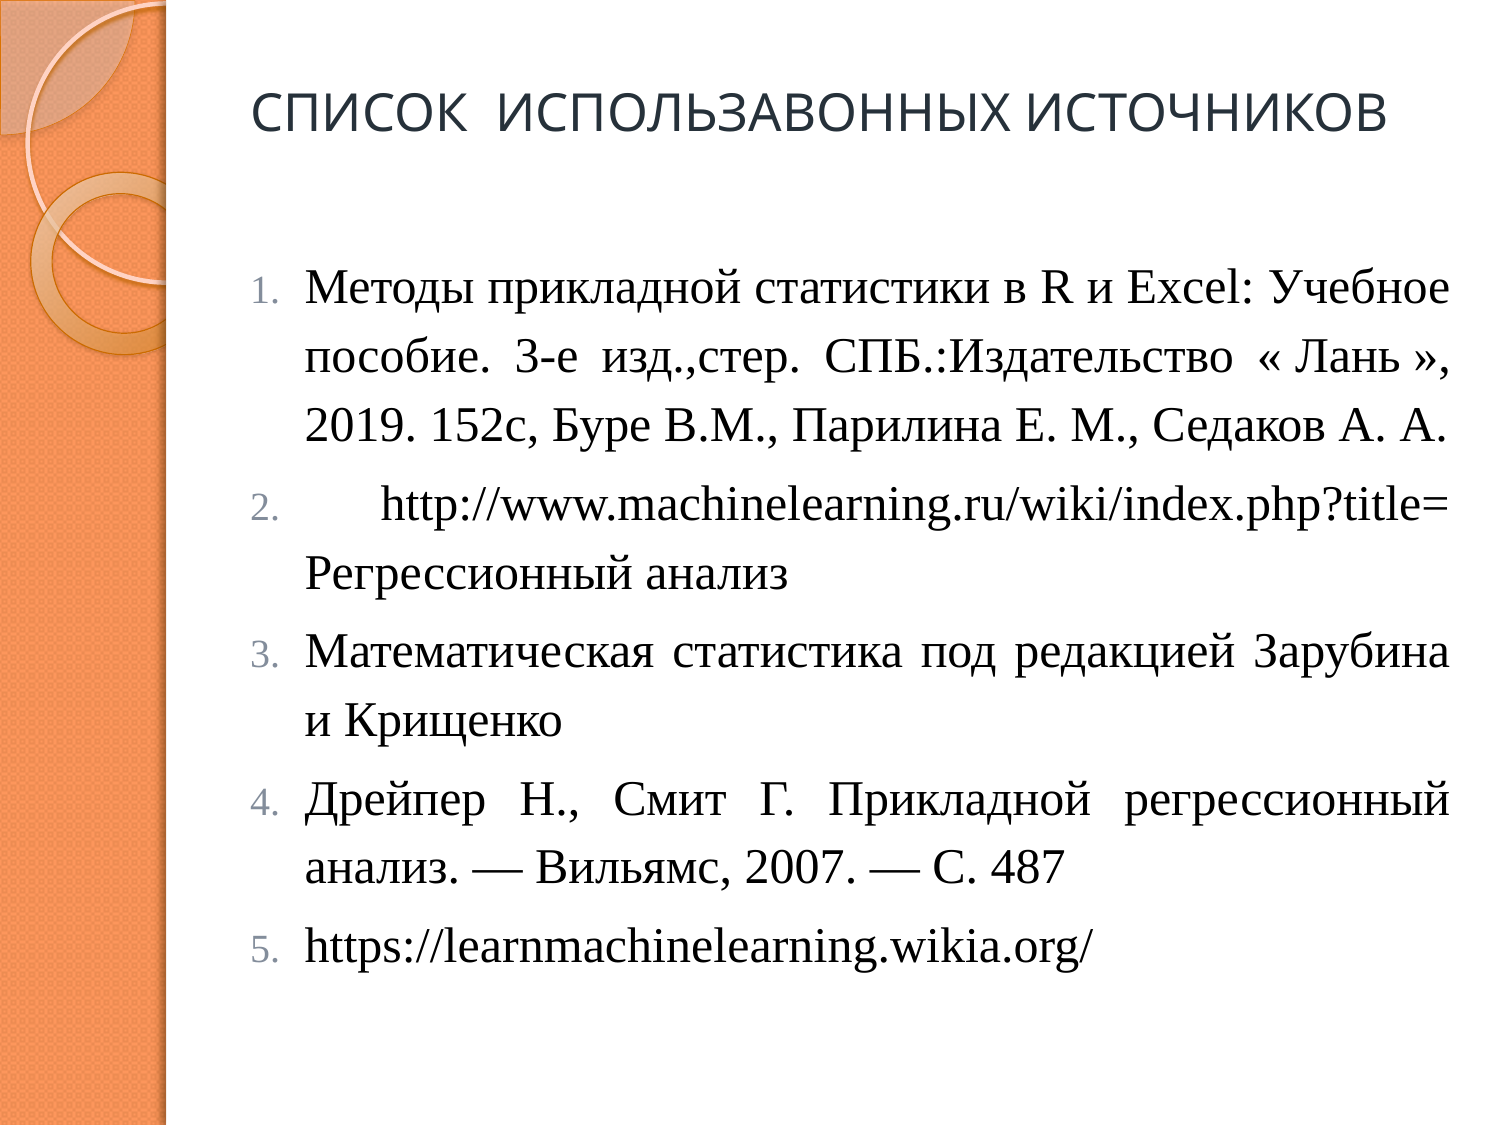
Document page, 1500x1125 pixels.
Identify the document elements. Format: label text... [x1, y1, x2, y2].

list Методы прикладной статистики в R и Excel: Учебное пособие. 3-е изд.,стер. СПБ.:Издательство « Лань », 2019. 152с, Буре В.М., Парилина Е. М., Седаков А. А. http://www.machinelearning.ru/wiki/index.php?title= Регрессионный анализ Математическая статистика под редакцией Зарубина и Крищенко Дрейпер Н., Смит Г. Прикладной регрессионный анализ. — Вильямс, 2007. — С. 487 https://learnmachinelearning.wikia.org/ [235, 237, 1466, 1025]
title СПИСОК ИСПОЛЬЗАВОННЫХ ИСТОЧНИКОВ [235, 45, 1466, 175]
